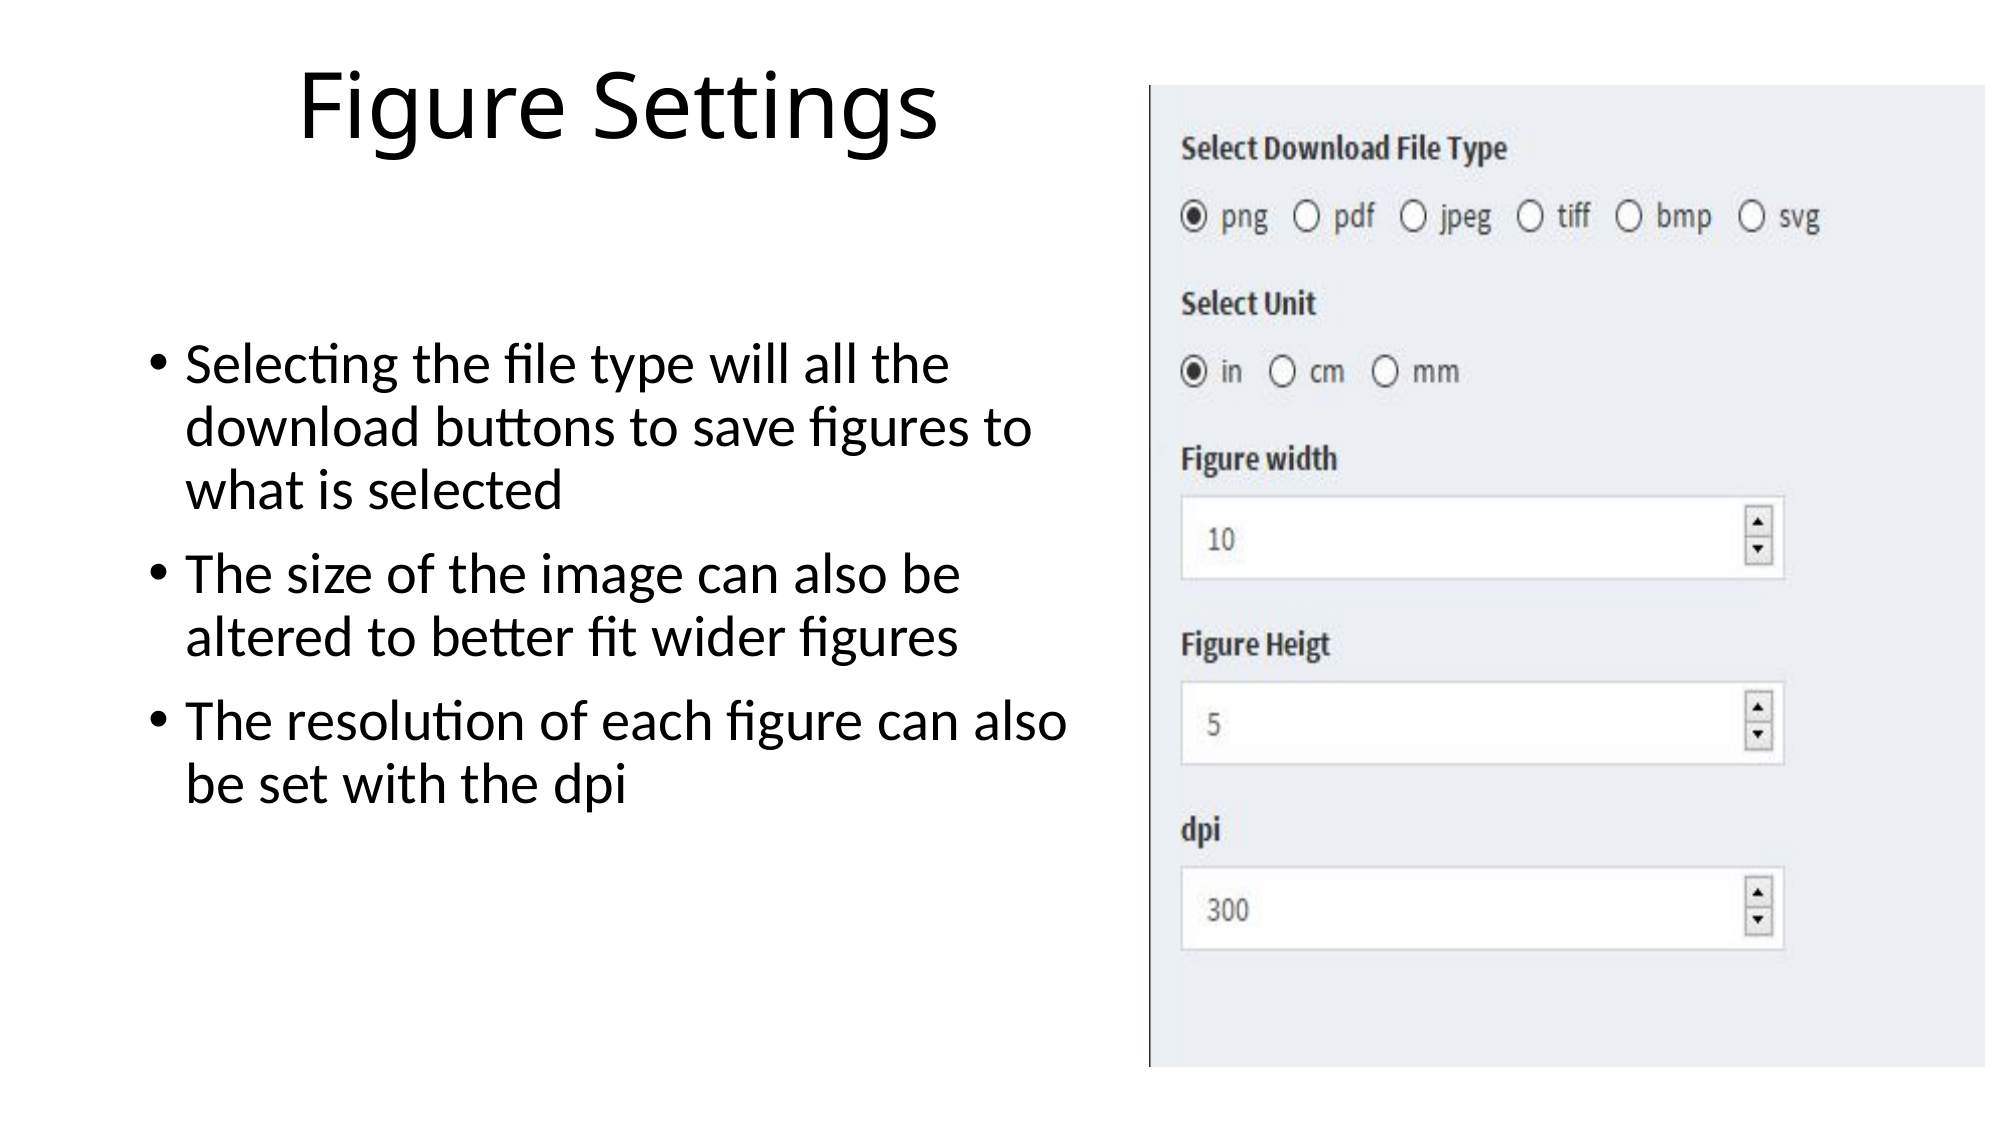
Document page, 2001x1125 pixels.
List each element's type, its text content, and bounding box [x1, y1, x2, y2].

list Selecting the file type will all the download buttons to save figures to what is selected The size of the image can also be altered to better fit wider figures The resolution of each figure can also be set with the dpi [133, 326, 1104, 1125]
picture [1149, 85, 1985, 1067]
title Figure Settings [148, 0, 1089, 218]
